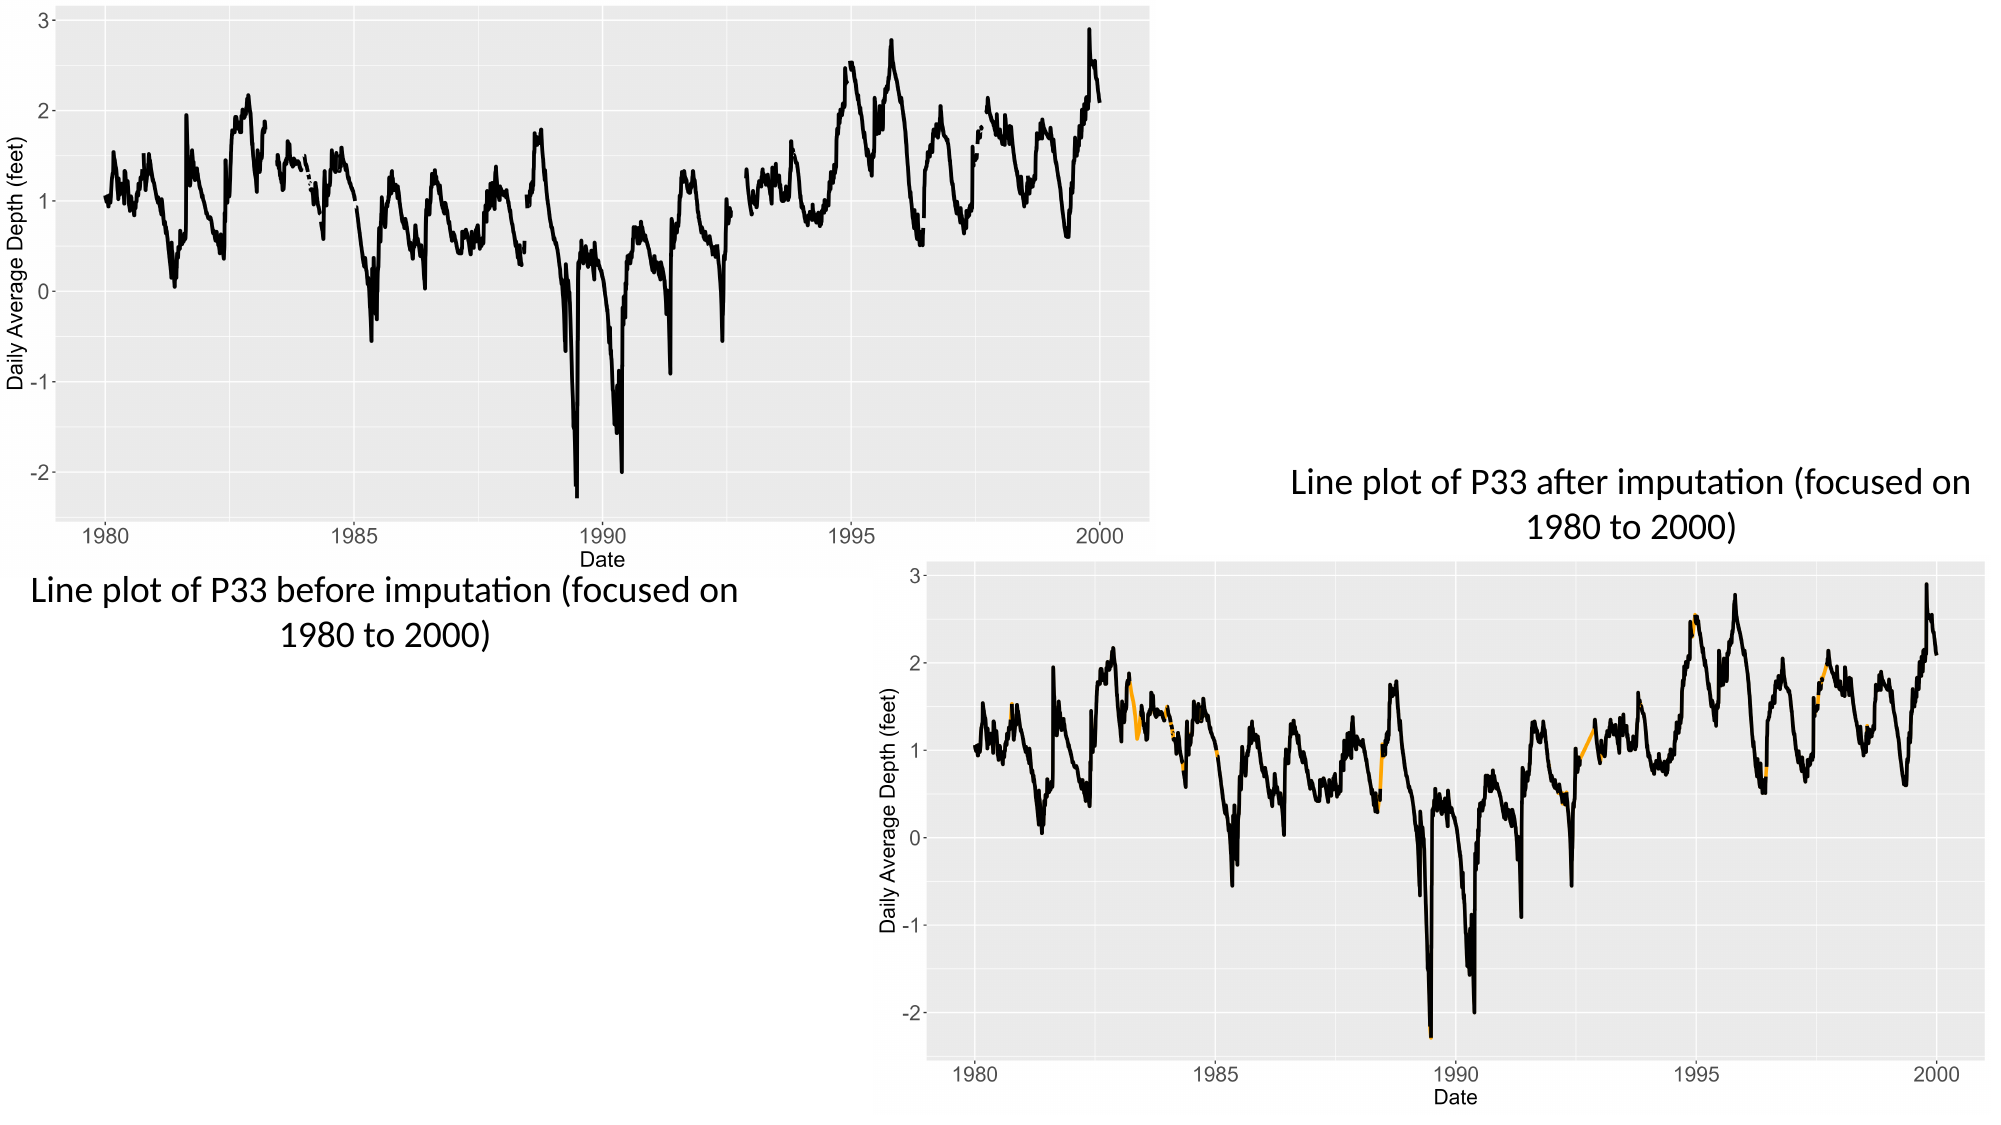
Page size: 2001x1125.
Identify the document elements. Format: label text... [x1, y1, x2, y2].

picture [0, 0, 1991, 1115]
text_box Line plot of P33 after imputation (focused on 1980 to 2000) [1246, 449, 2000, 555]
text_box Line plot of P33 before imputation (focused on 1980 to 2000) [0, 578, 771, 663]
